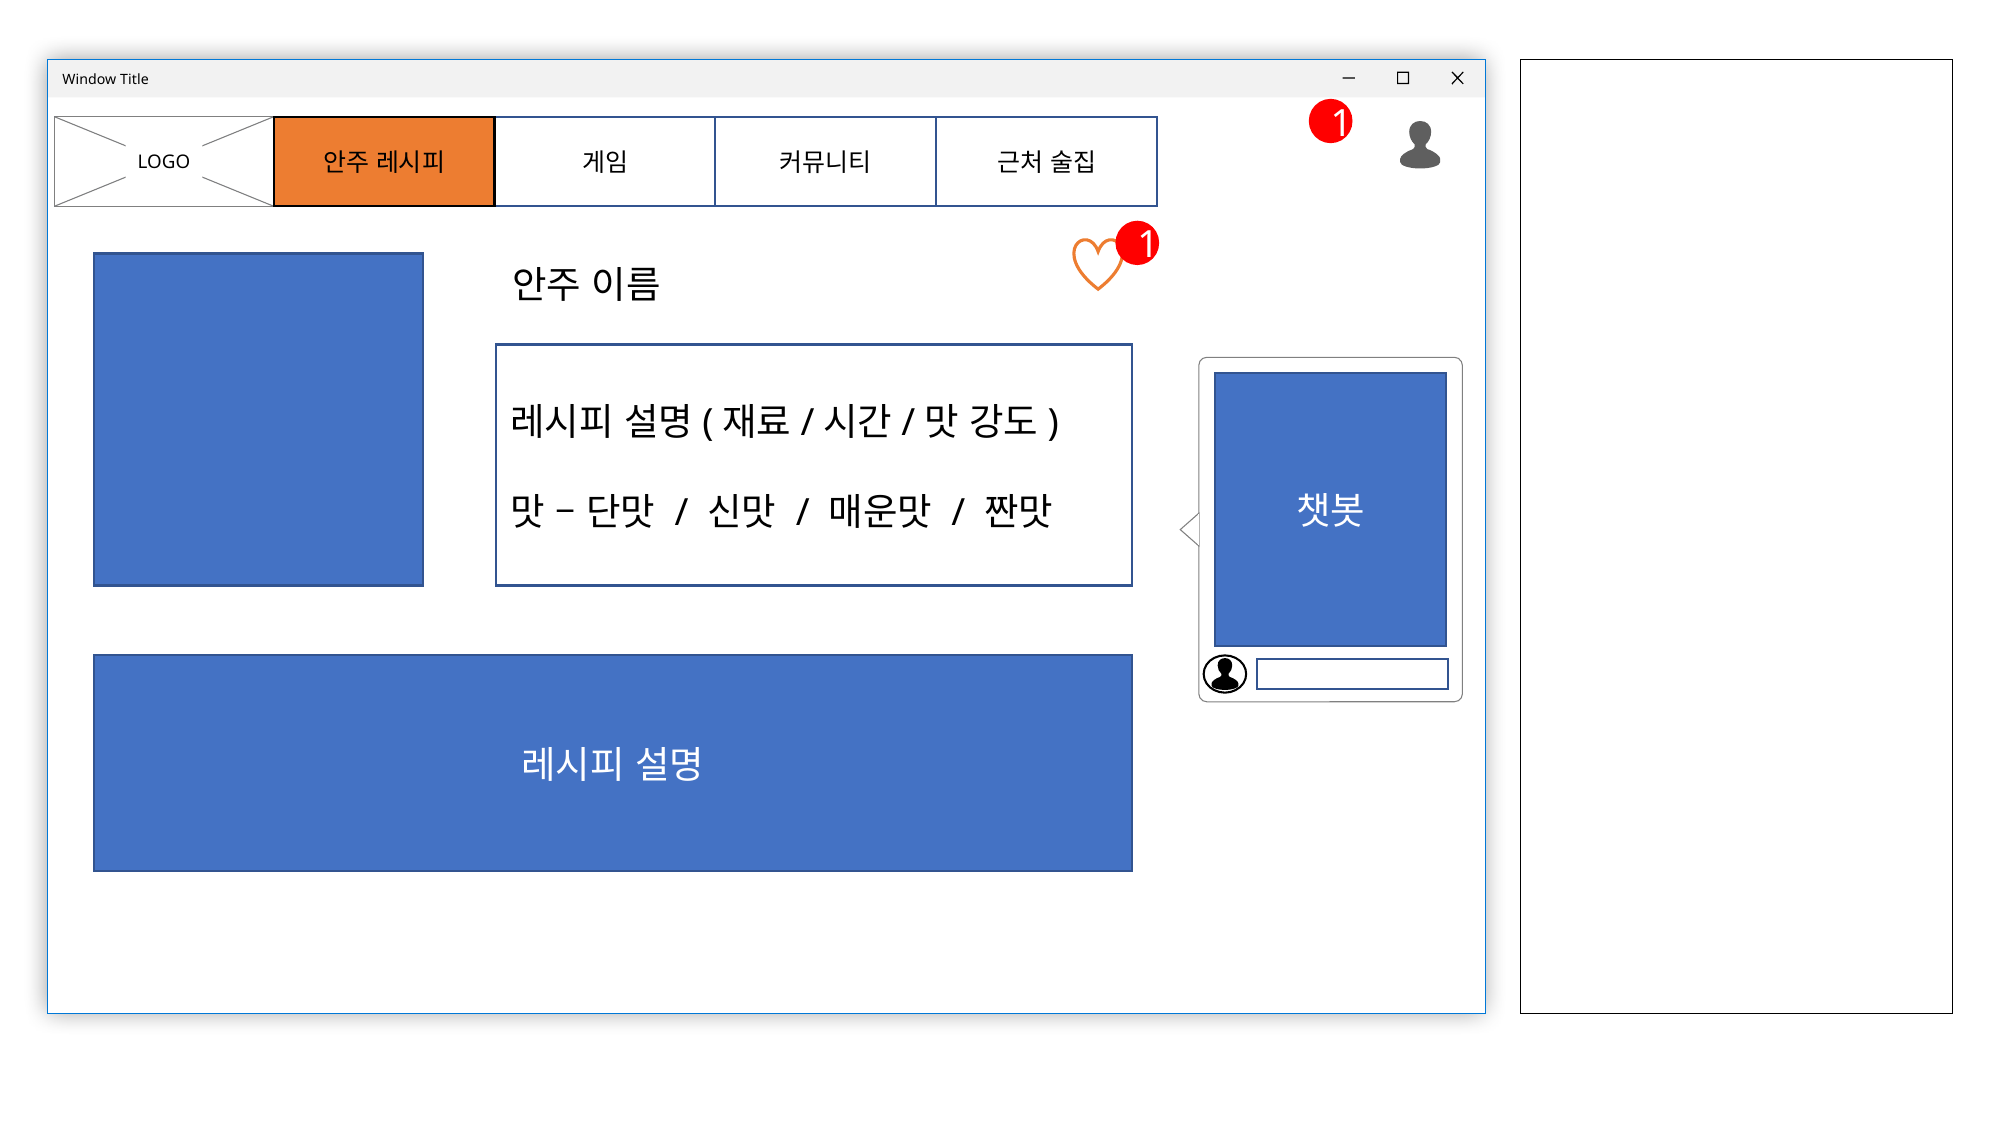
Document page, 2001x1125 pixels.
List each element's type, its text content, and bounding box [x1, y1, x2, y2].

text_box [93, 252, 424, 587]
text_box 1 [1115, 220, 1160, 266]
text_box 1 [1308, 98, 1353, 144]
text_box [1400, 121, 1441, 169]
text_box 근처 술집 [935, 116, 1158, 207]
text_box 레시피 설명(재료/시간/맛 강도) 맛 – 단맛 / 신맛 / 매운맛 / 짠맛 [495, 343, 1133, 587]
text_box 안주 레시피 [274, 116, 496, 207]
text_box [1180, 357, 1463, 702]
text_box 안주 이름 [497, 253, 677, 314]
text_box 게임 [496, 116, 714, 207]
text_box 커뮤니티 [714, 116, 935, 207]
text_box 레시피 설명 [93, 654, 1133, 872]
text_box [1072, 238, 1123, 291]
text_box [54, 116, 274, 207]
